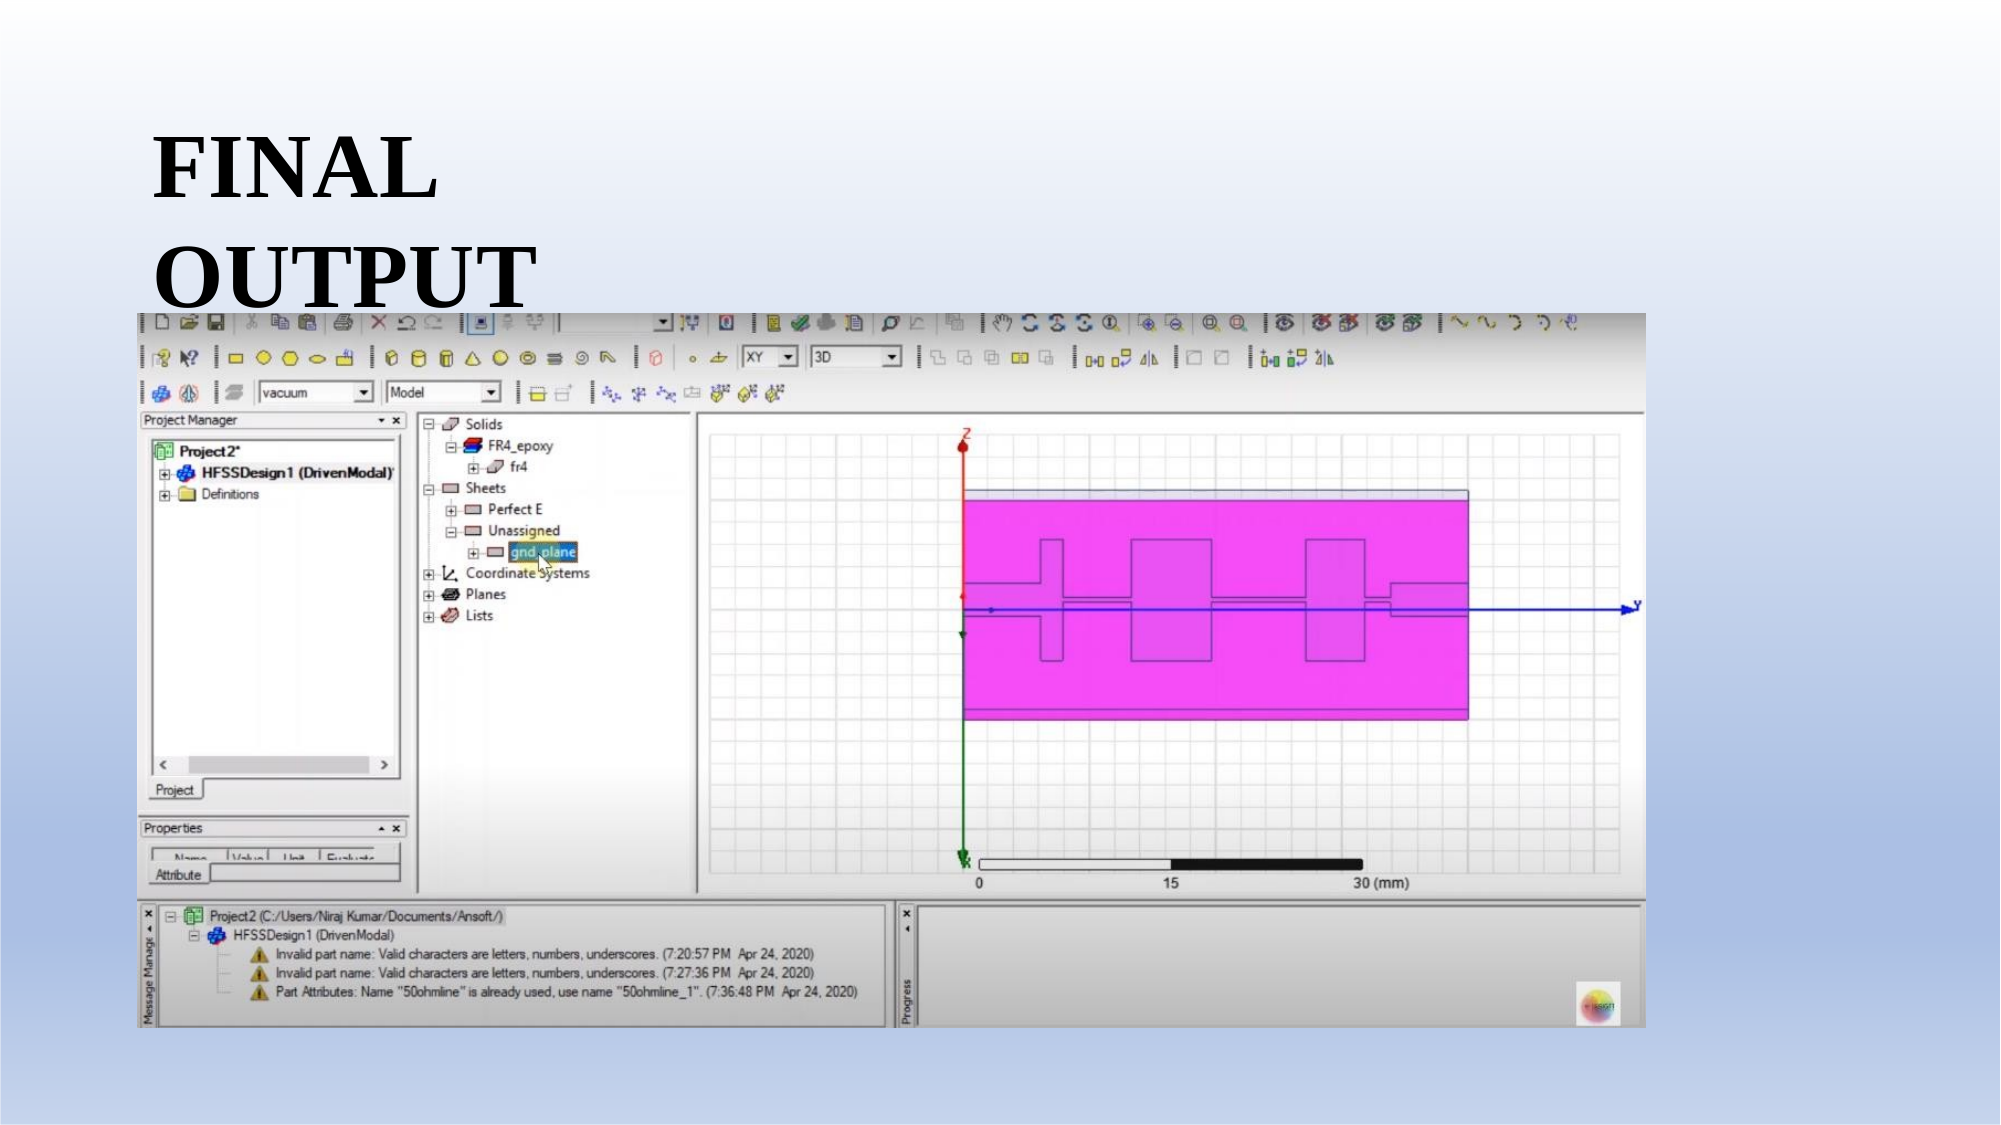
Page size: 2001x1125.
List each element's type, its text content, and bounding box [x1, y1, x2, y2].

title FINAL OUTPUT [150, 103, 844, 312]
picture [0, 0, 2000, 1125]
